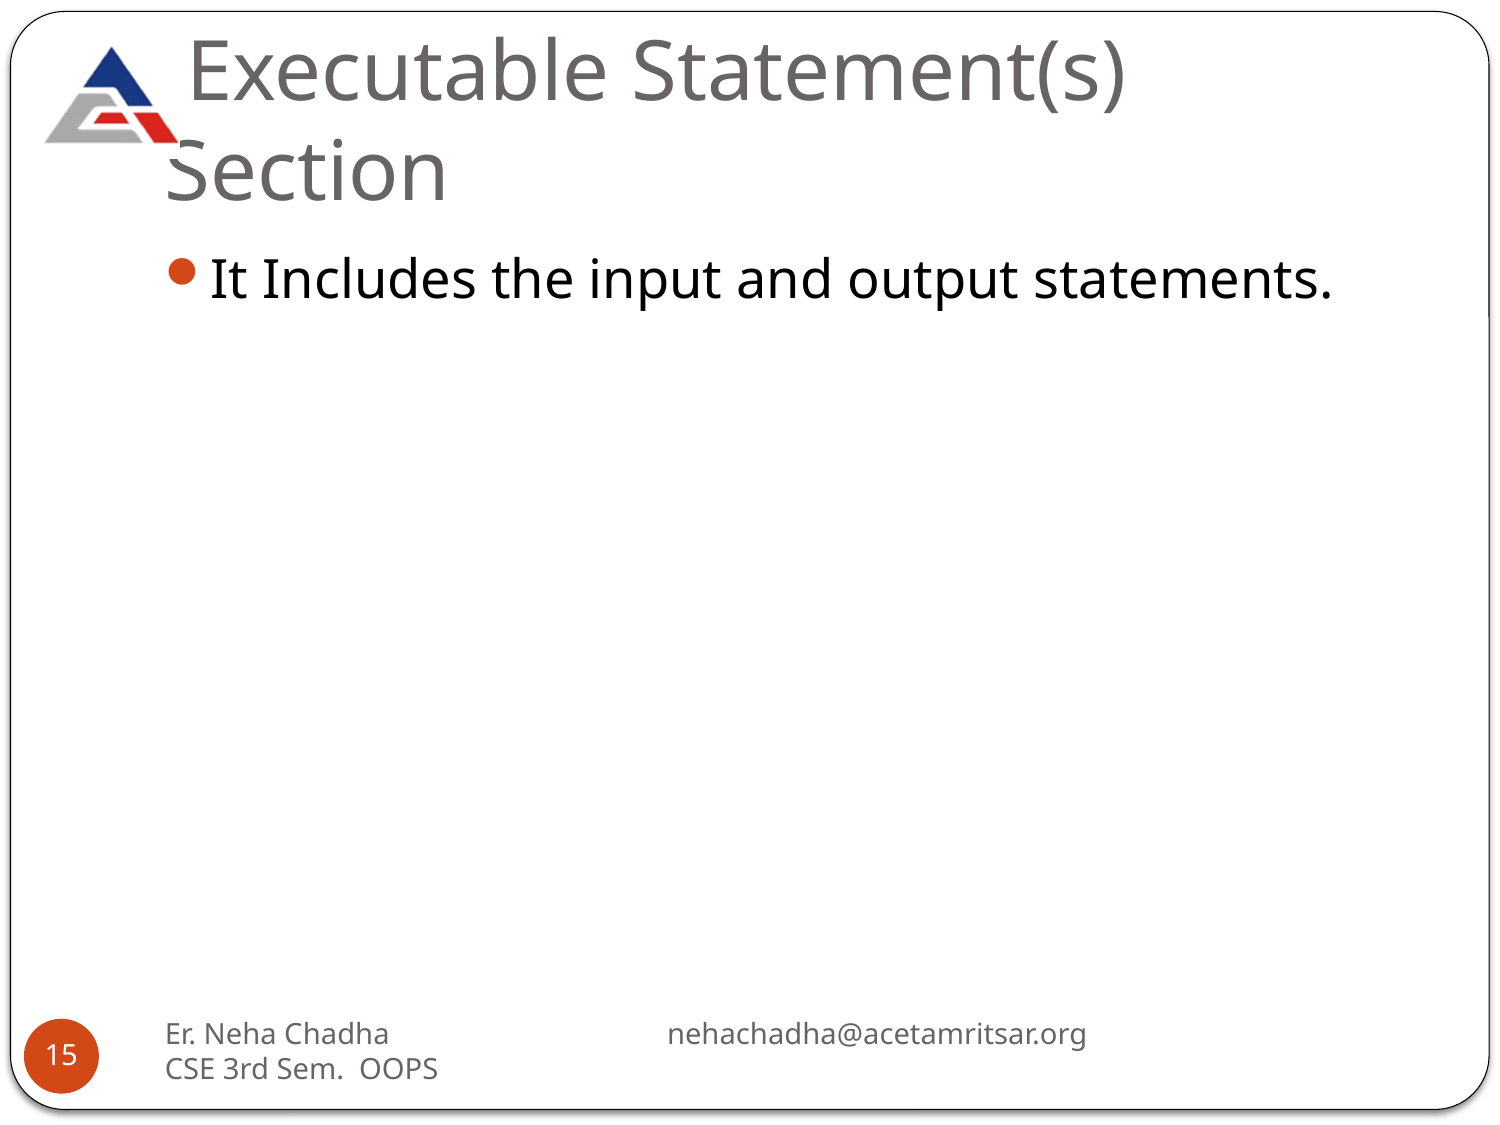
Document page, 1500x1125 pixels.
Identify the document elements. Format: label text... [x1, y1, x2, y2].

title Executable Statement(s) Section [150, 45, 1425, 233]
footer Er. Neha Chadha nehachadha@acetamritsar.org CSE 3rd Sem. OOPS [150, 1012, 1425, 1088]
picture [40, 43, 180, 159]
slide_number 15 [23, 1018, 99, 1094]
list It Includes the input and output statements. [150, 237, 1425, 988]
